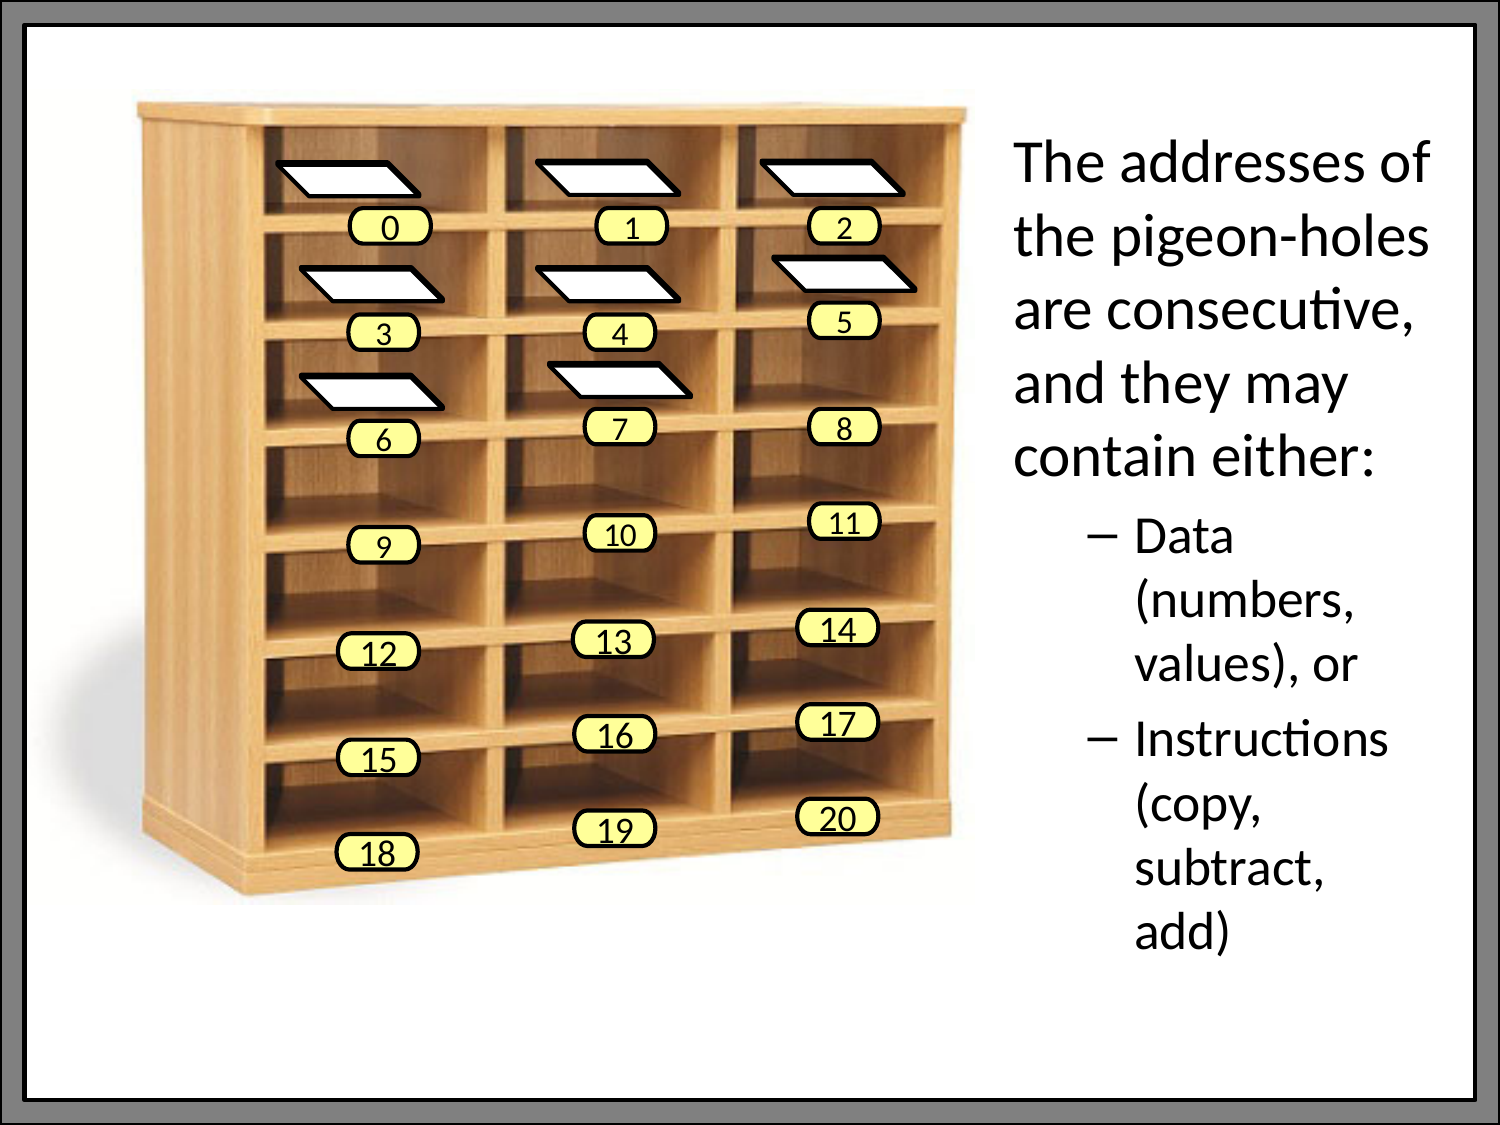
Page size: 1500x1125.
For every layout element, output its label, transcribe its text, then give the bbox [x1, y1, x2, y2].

picture [11, 89, 975, 906]
list The addresses of the pigeon-holes are consecutive, and they may contain either: Data (numbers, values), or Instructions (copy, subtract, add) [998, 113, 1447, 994]
text_box [0, 0, 1500, 1125]
